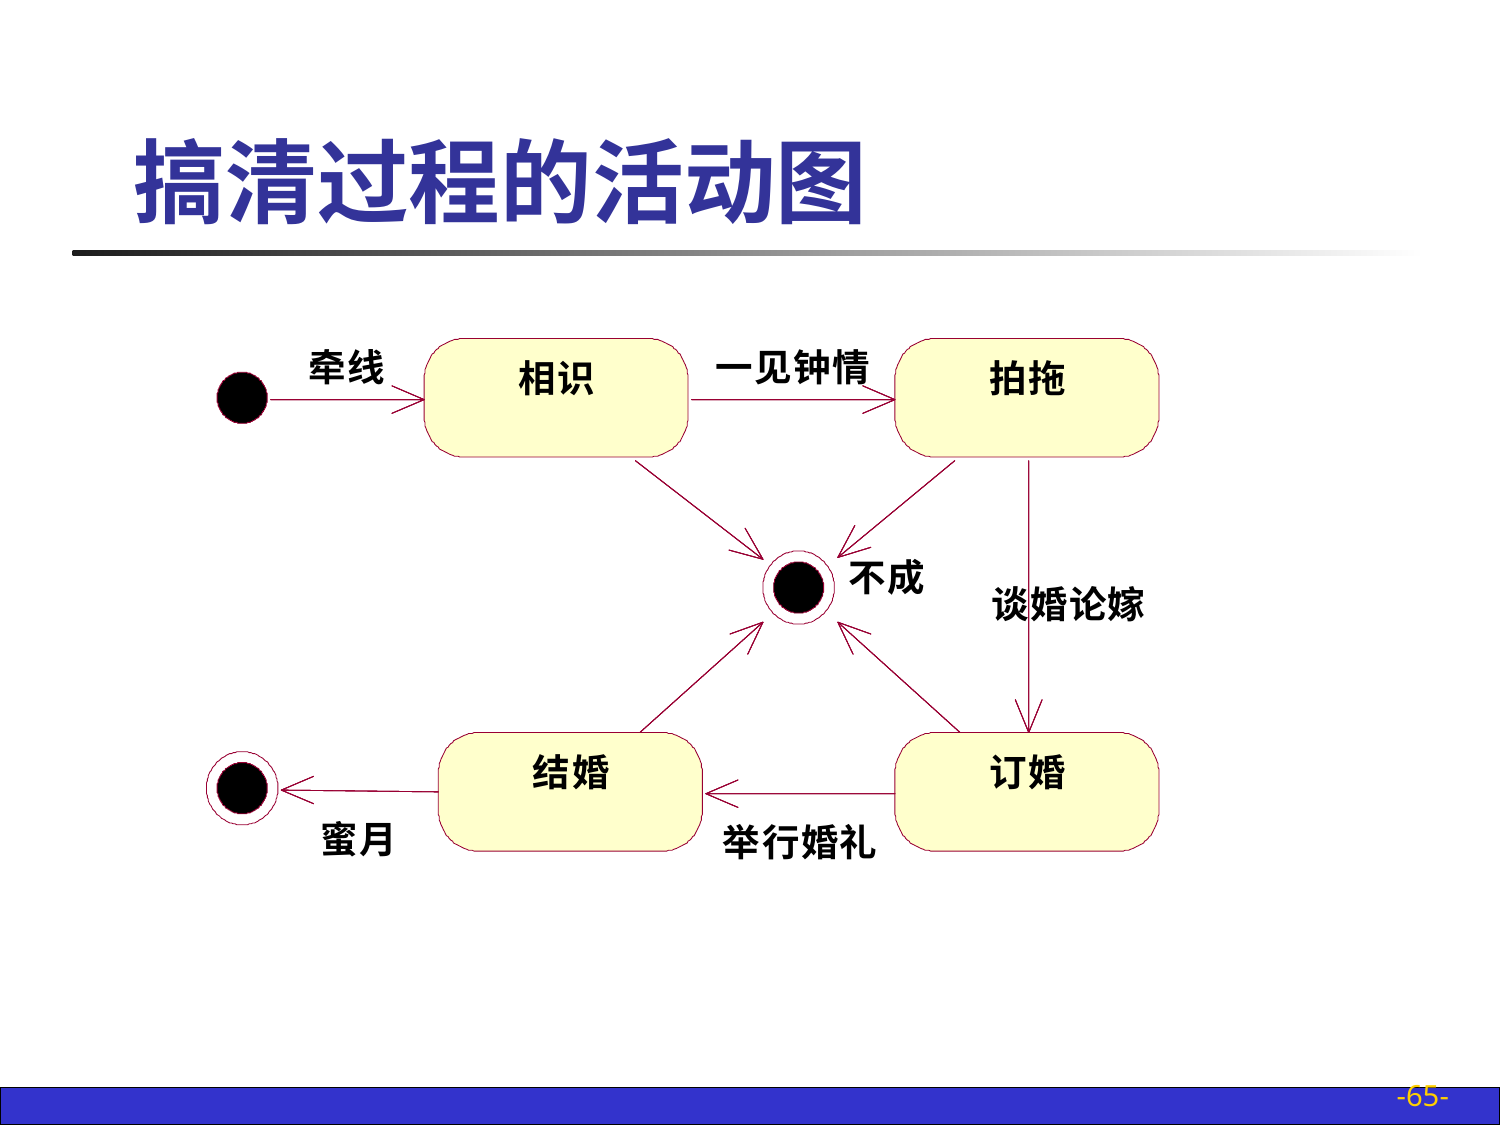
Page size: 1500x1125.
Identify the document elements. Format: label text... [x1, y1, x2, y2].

title 搞清过程的活动图 [118, 54, 1398, 243]
slide_number -65- [1151, 1074, 1465, 1125]
picture [147, 255, 1447, 884]
